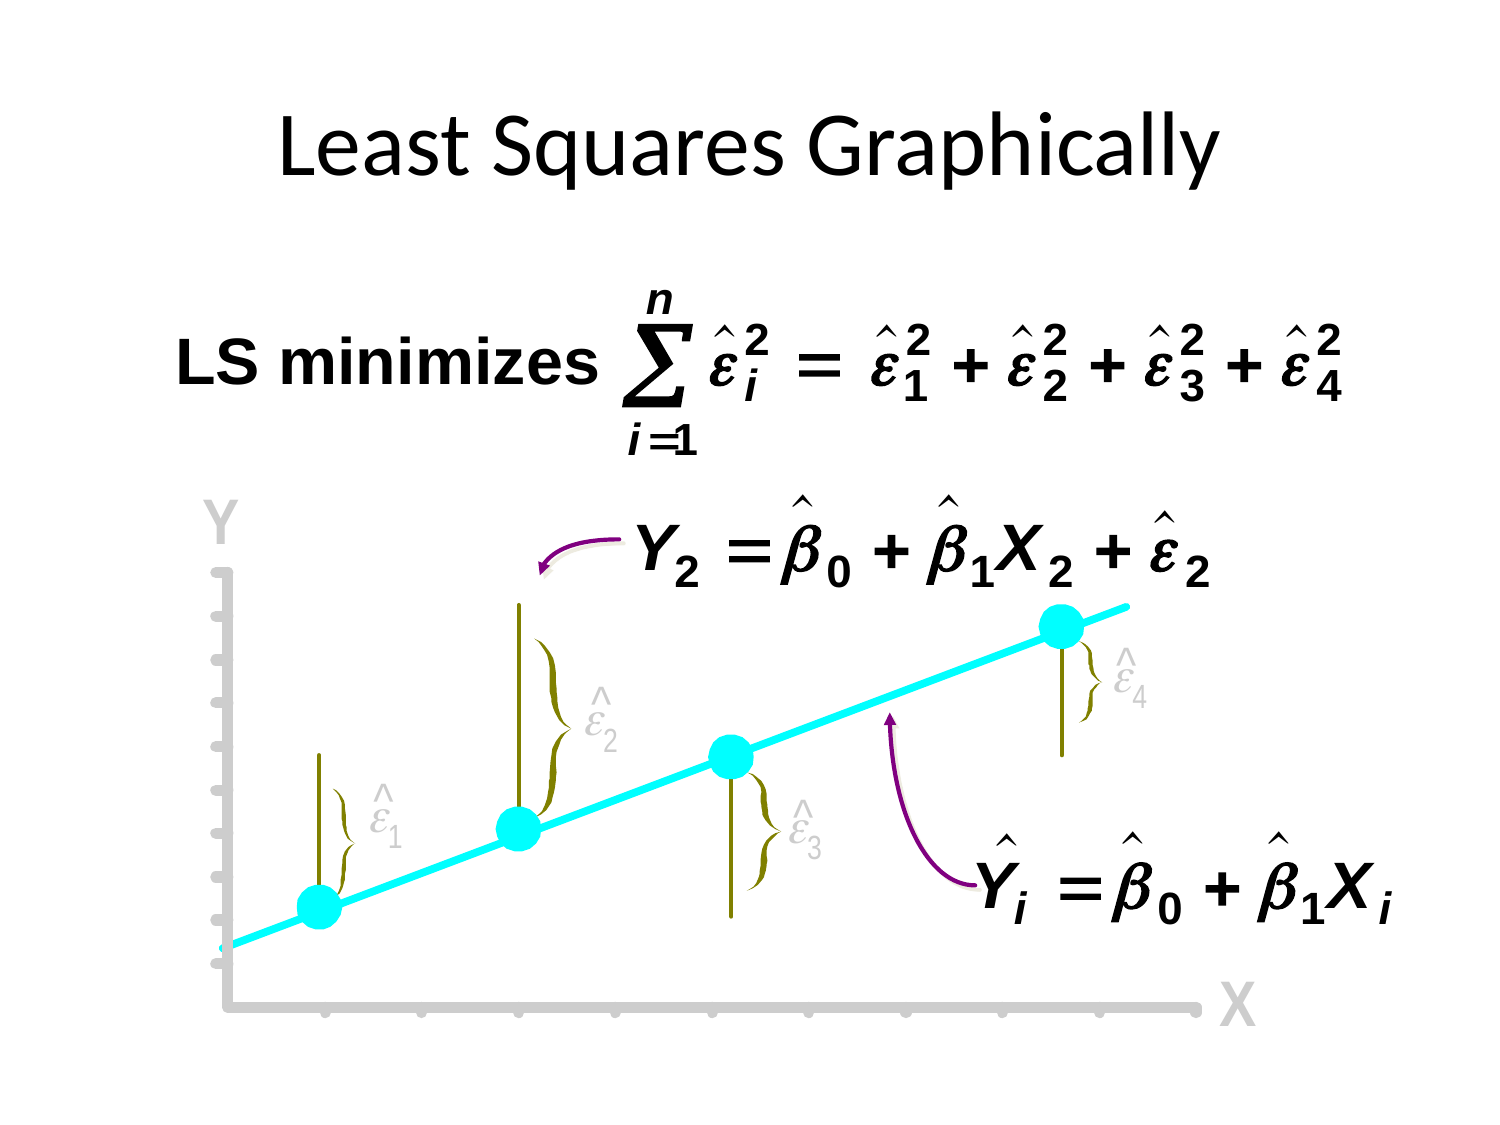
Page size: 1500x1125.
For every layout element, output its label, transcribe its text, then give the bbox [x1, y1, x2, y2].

title Least Squares Graphically [75, 45, 1425, 233]
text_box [164, 263, 1358, 471]
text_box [624, 484, 1224, 602]
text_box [964, 821, 1410, 940]
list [153, 480, 1283, 1082]
